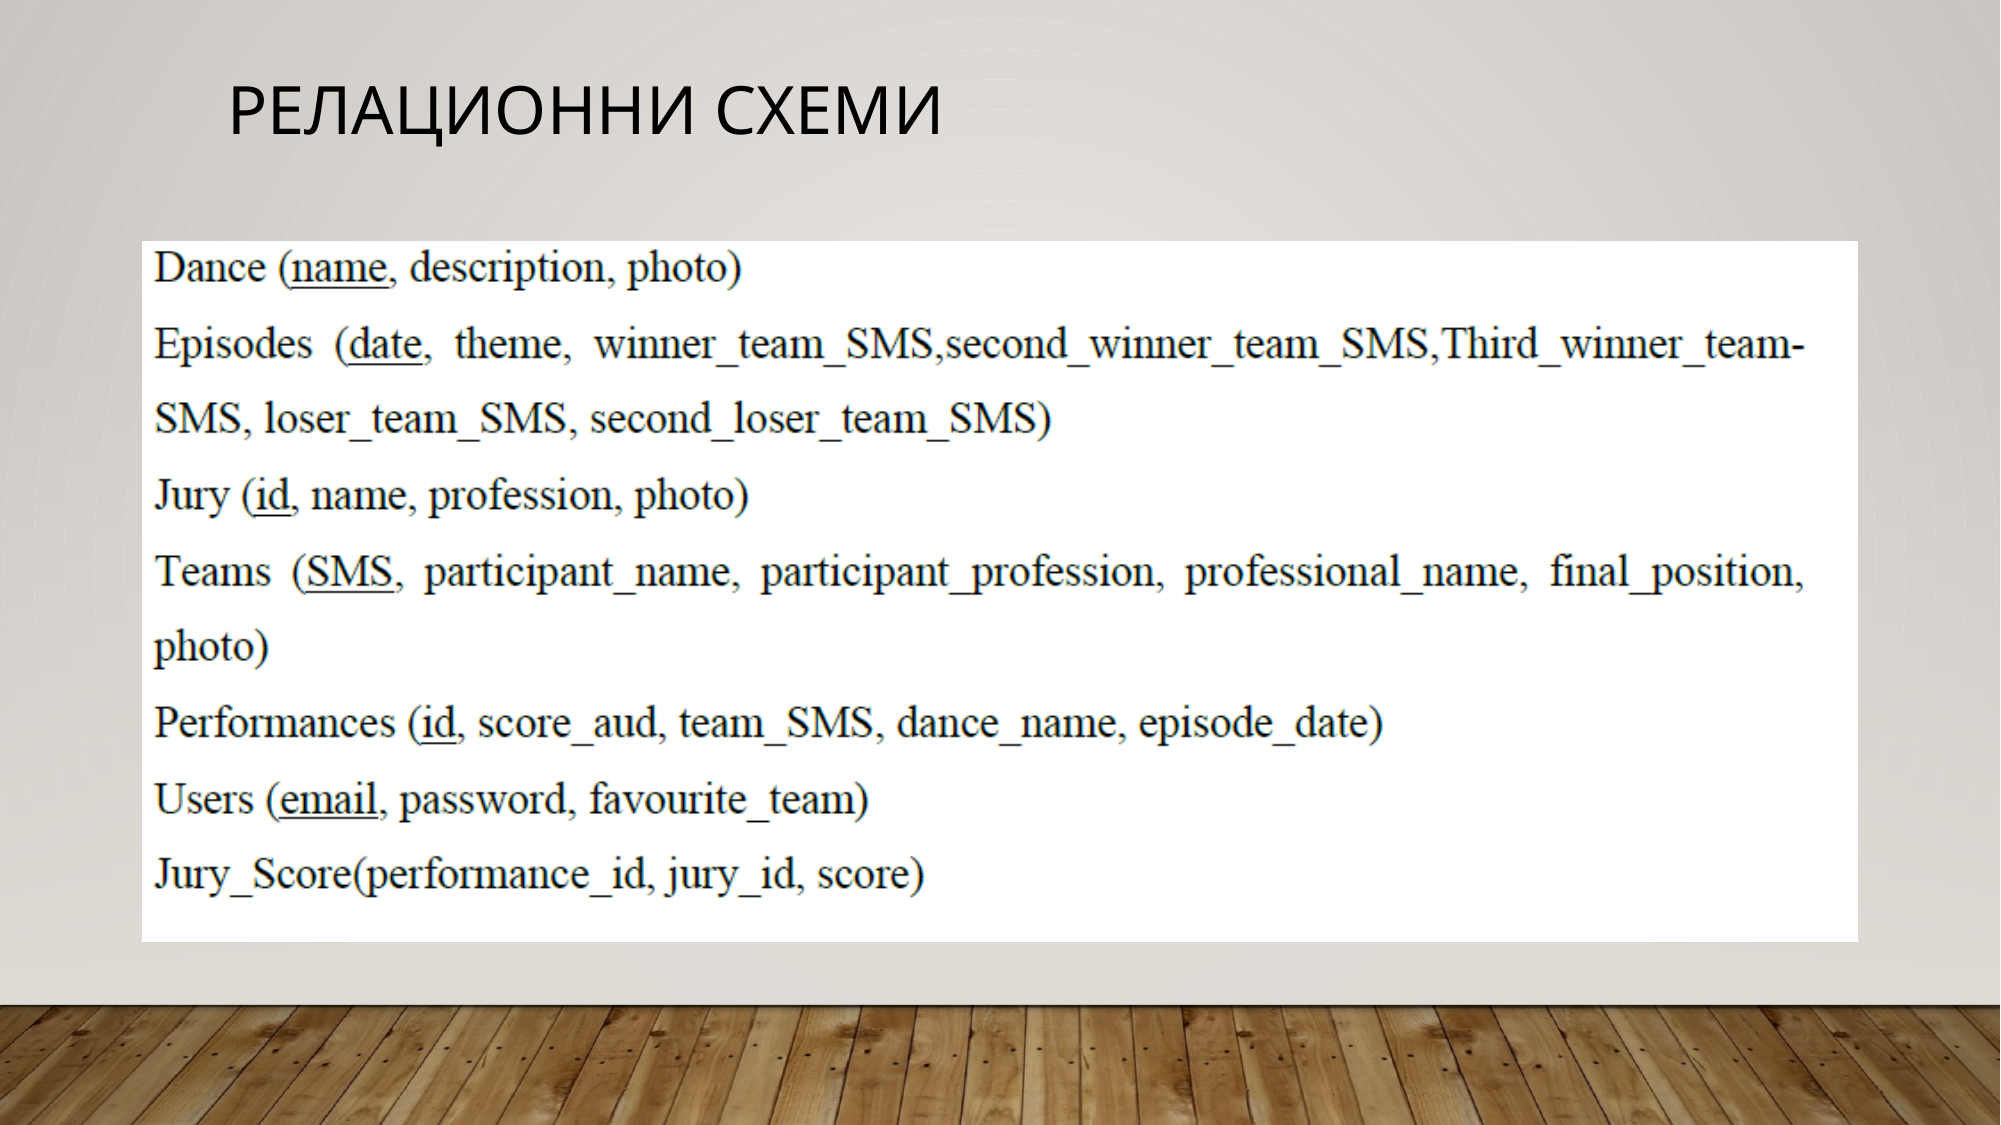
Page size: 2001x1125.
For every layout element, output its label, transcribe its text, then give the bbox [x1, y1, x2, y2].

picture [142, 241, 1858, 943]
text_box Релационни схеми [212, 69, 1788, 241]
picture [0, 1005, 2000, 1125]
